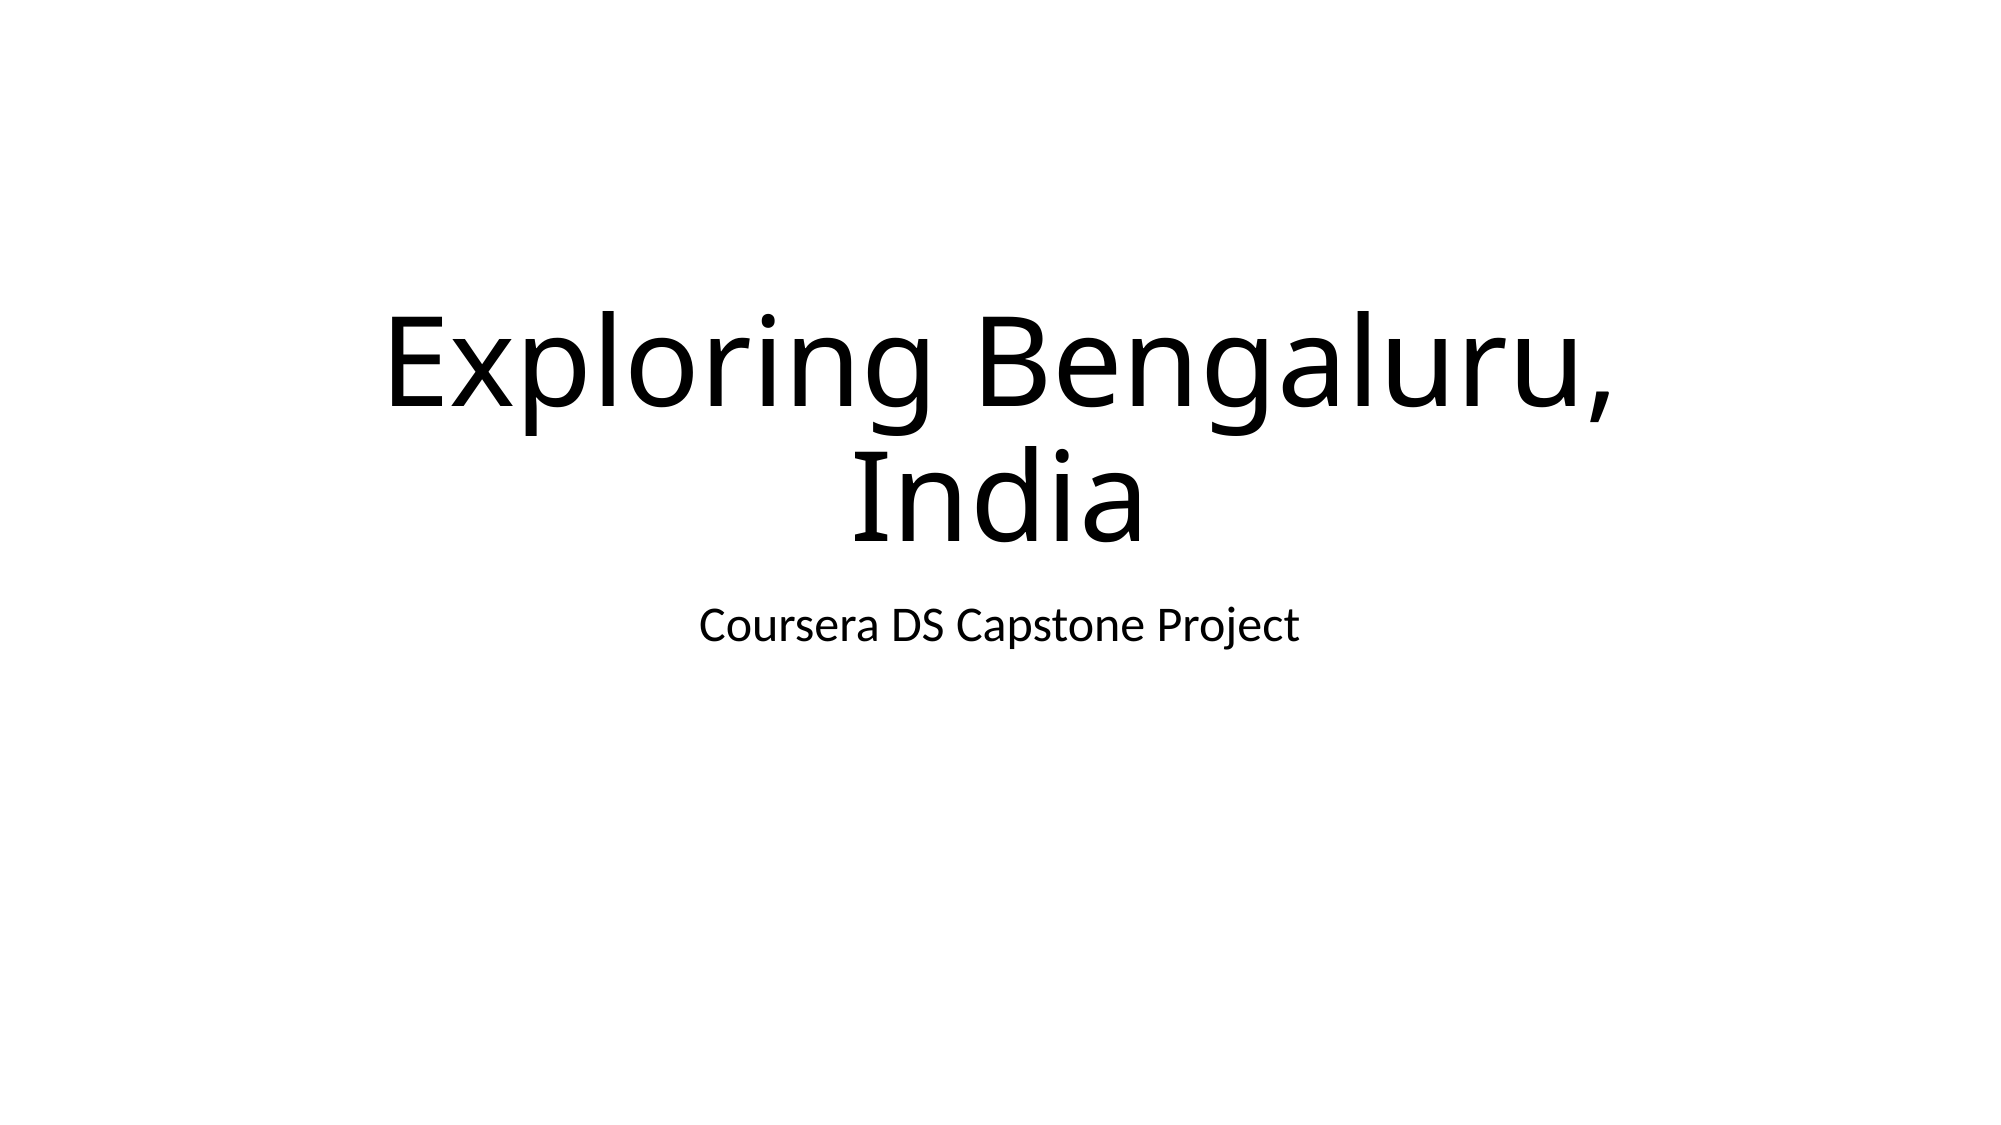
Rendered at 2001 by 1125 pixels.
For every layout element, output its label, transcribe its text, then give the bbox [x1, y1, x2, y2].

subtitle Coursera DS Capstone Project [249, 590, 1750, 863]
title Exploring Bengaluru, India [249, 184, 1750, 576]
